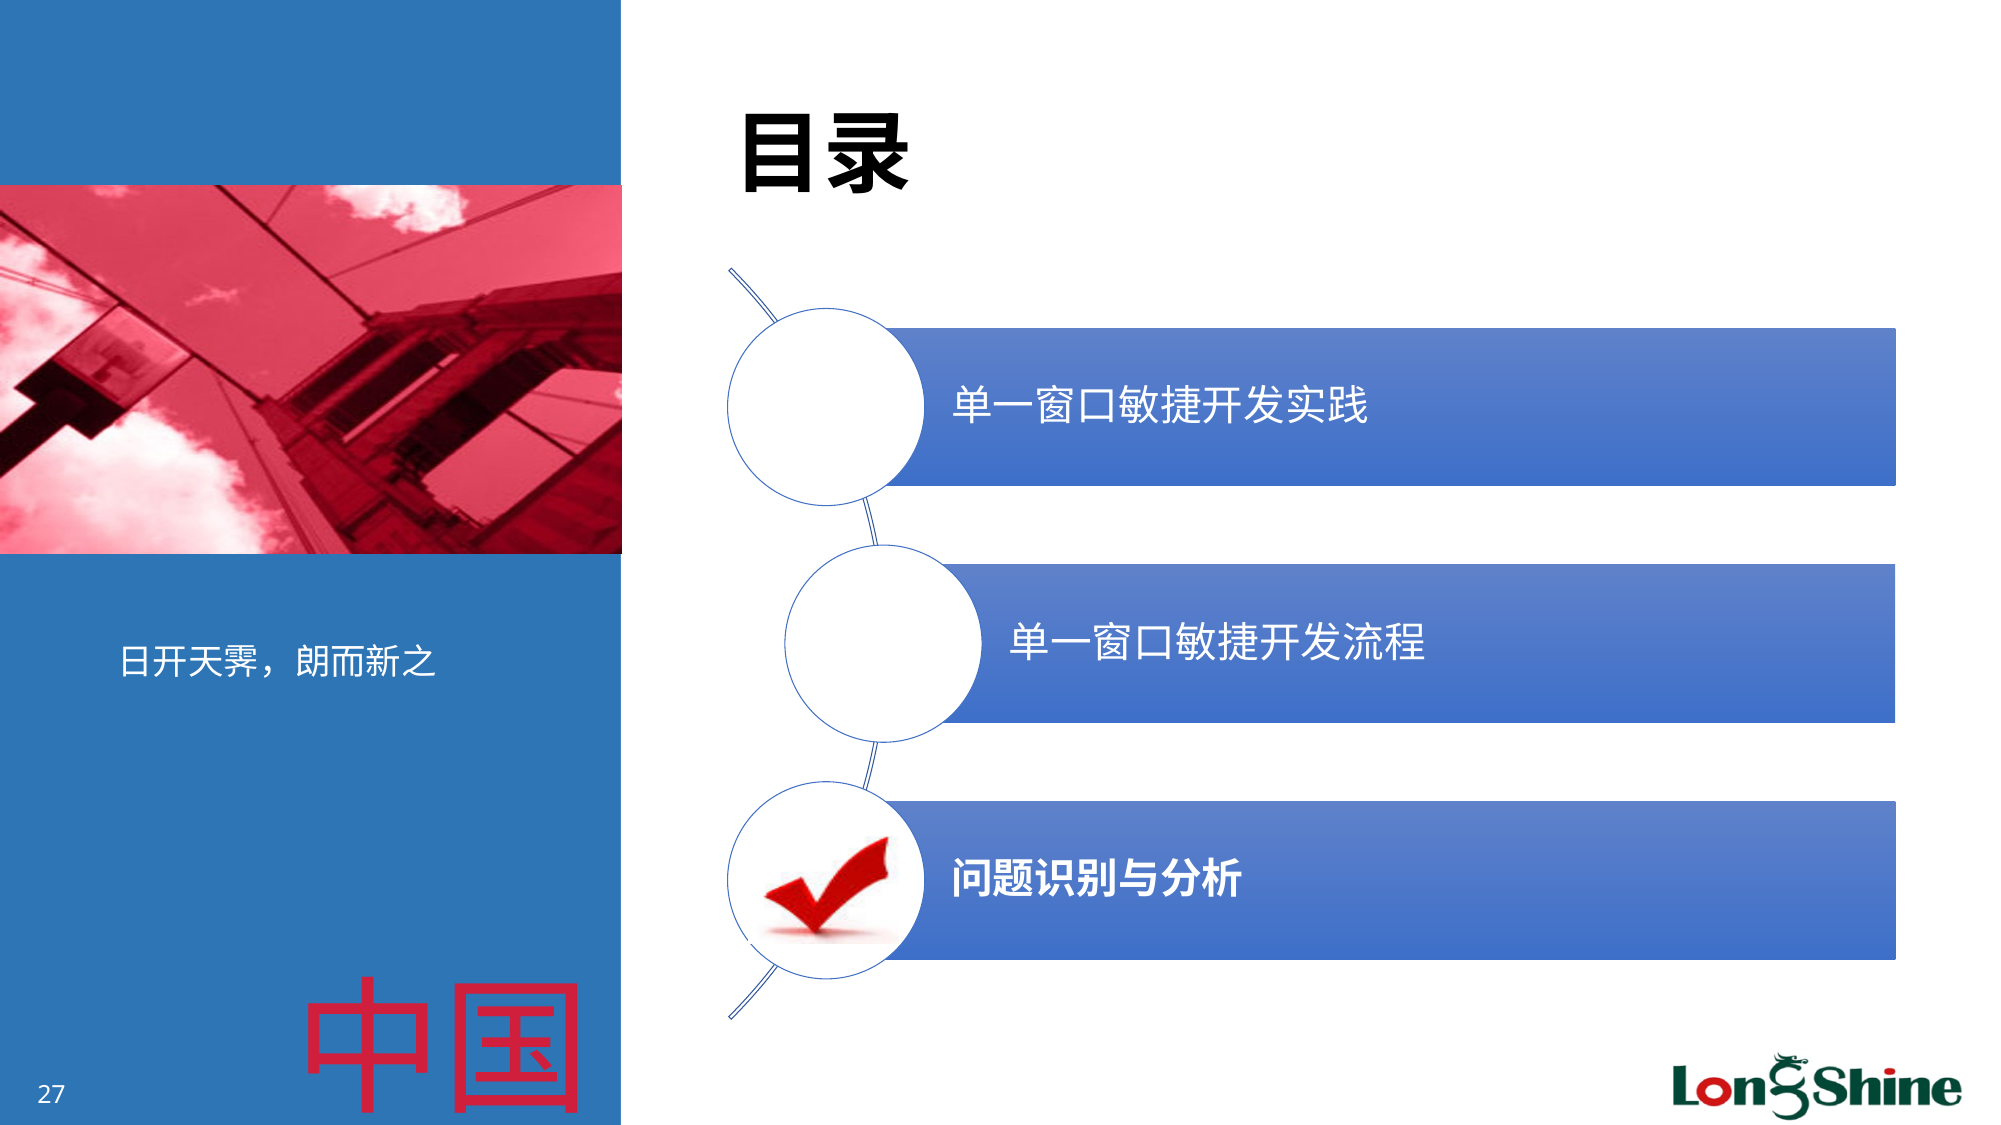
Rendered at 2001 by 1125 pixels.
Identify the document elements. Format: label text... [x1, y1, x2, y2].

picture [748, 836, 899, 944]
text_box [716, 249, 1907, 1038]
text_box 目录 [715, 86, 932, 212]
picture [1663, 1048, 1970, 1124]
picture [0, 185, 622, 554]
